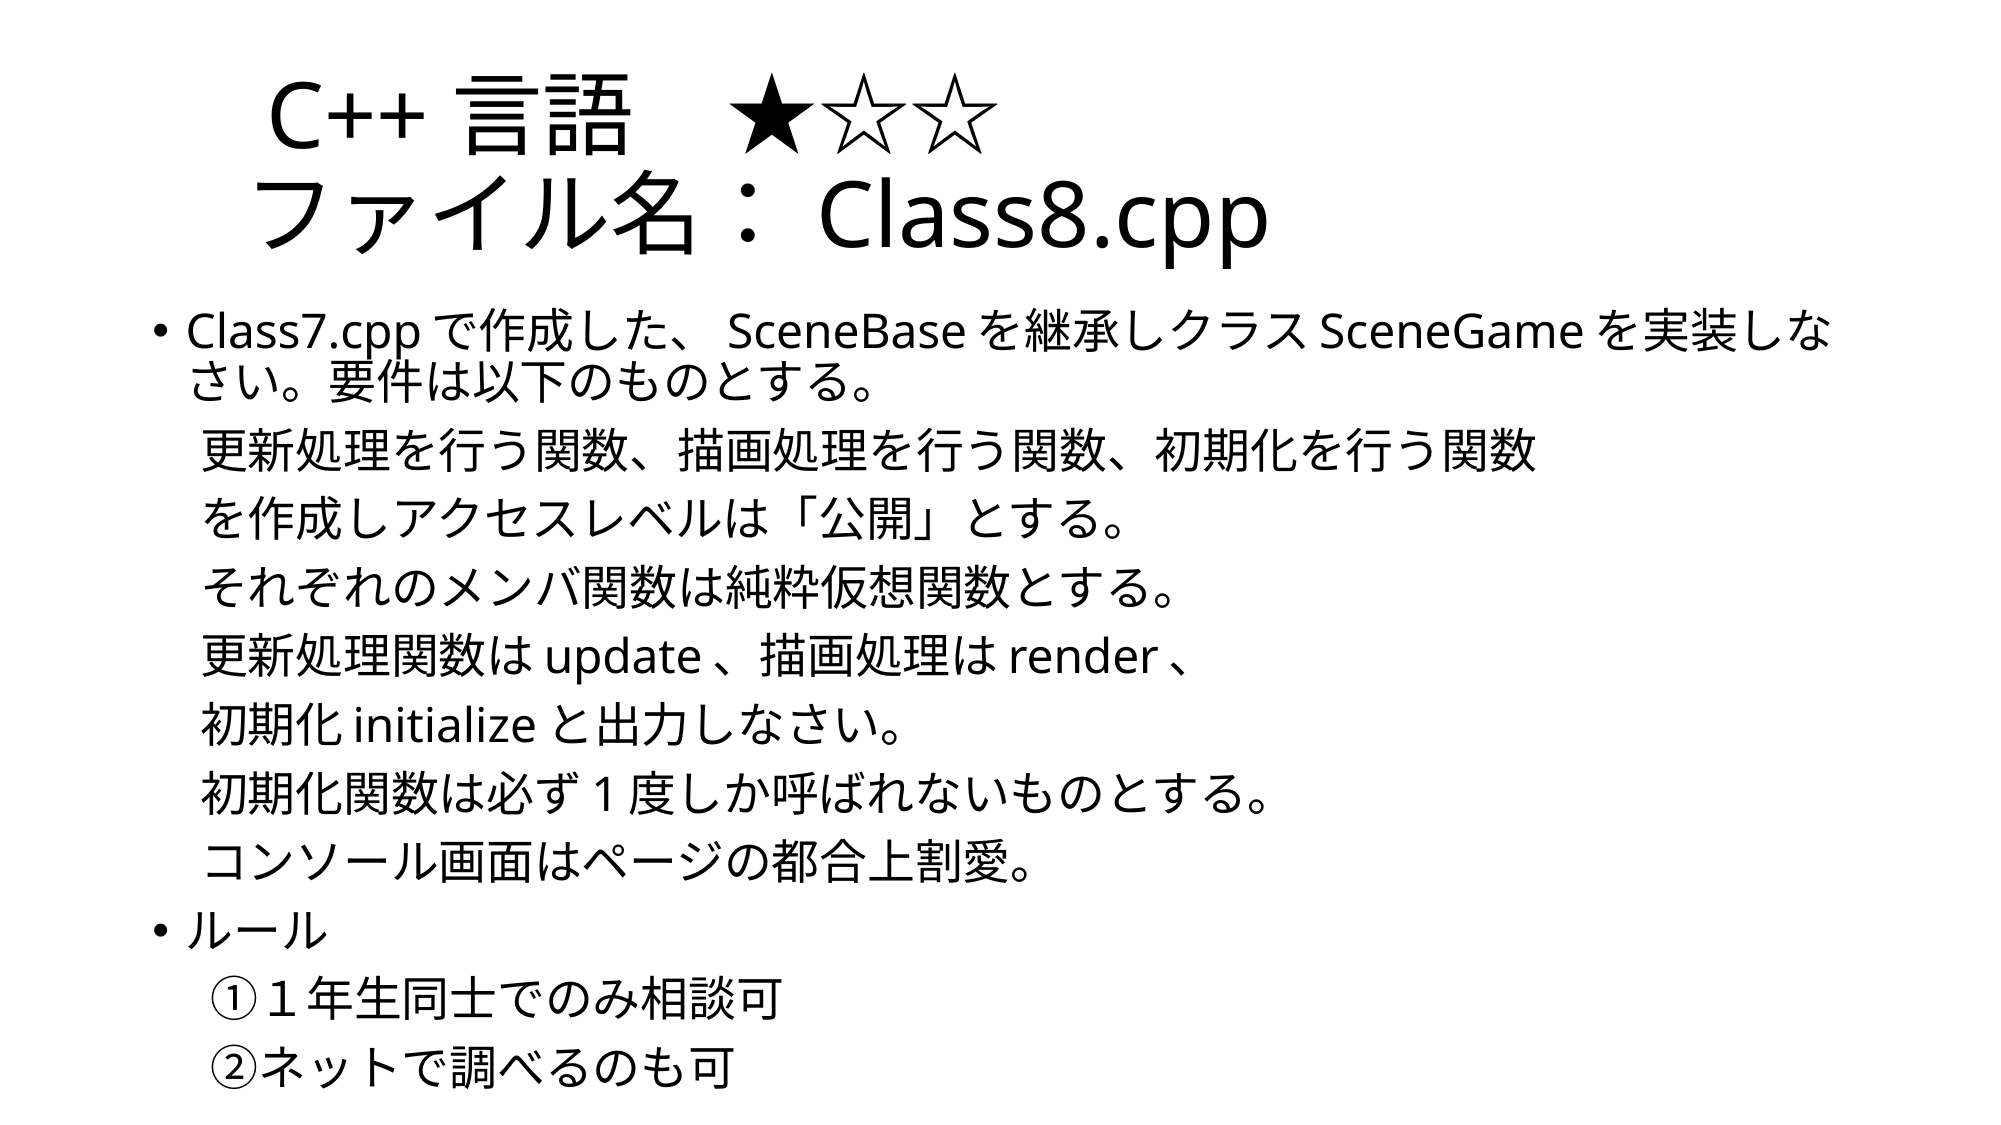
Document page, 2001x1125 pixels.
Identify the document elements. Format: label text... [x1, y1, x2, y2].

title C++言語 ★☆☆ ファイル名：Class8.cpp [137, 59, 1863, 278]
list Class7.cppで作成した、SceneBaseを継承しクラスSceneGameを実装しなさい。要件は以下のものとする。 更新処理を行う関数、描画処理を行う関数、初期化を行う関数 を作成しアクセスレベルは「公開」とする。 それぞれのメンバ関数は純粋仮想関数とする。 更新処理関数はupdate、描画処理はrender、 初期化initializeと出力しなさい。 初期化関数は必ず1度しか呼ばれないものとする。 コンソール画面はページの都合上割愛。 ルール ①１年生同士でのみ相談可 ②ネットで調べるのも可 [137, 299, 1863, 1105]
